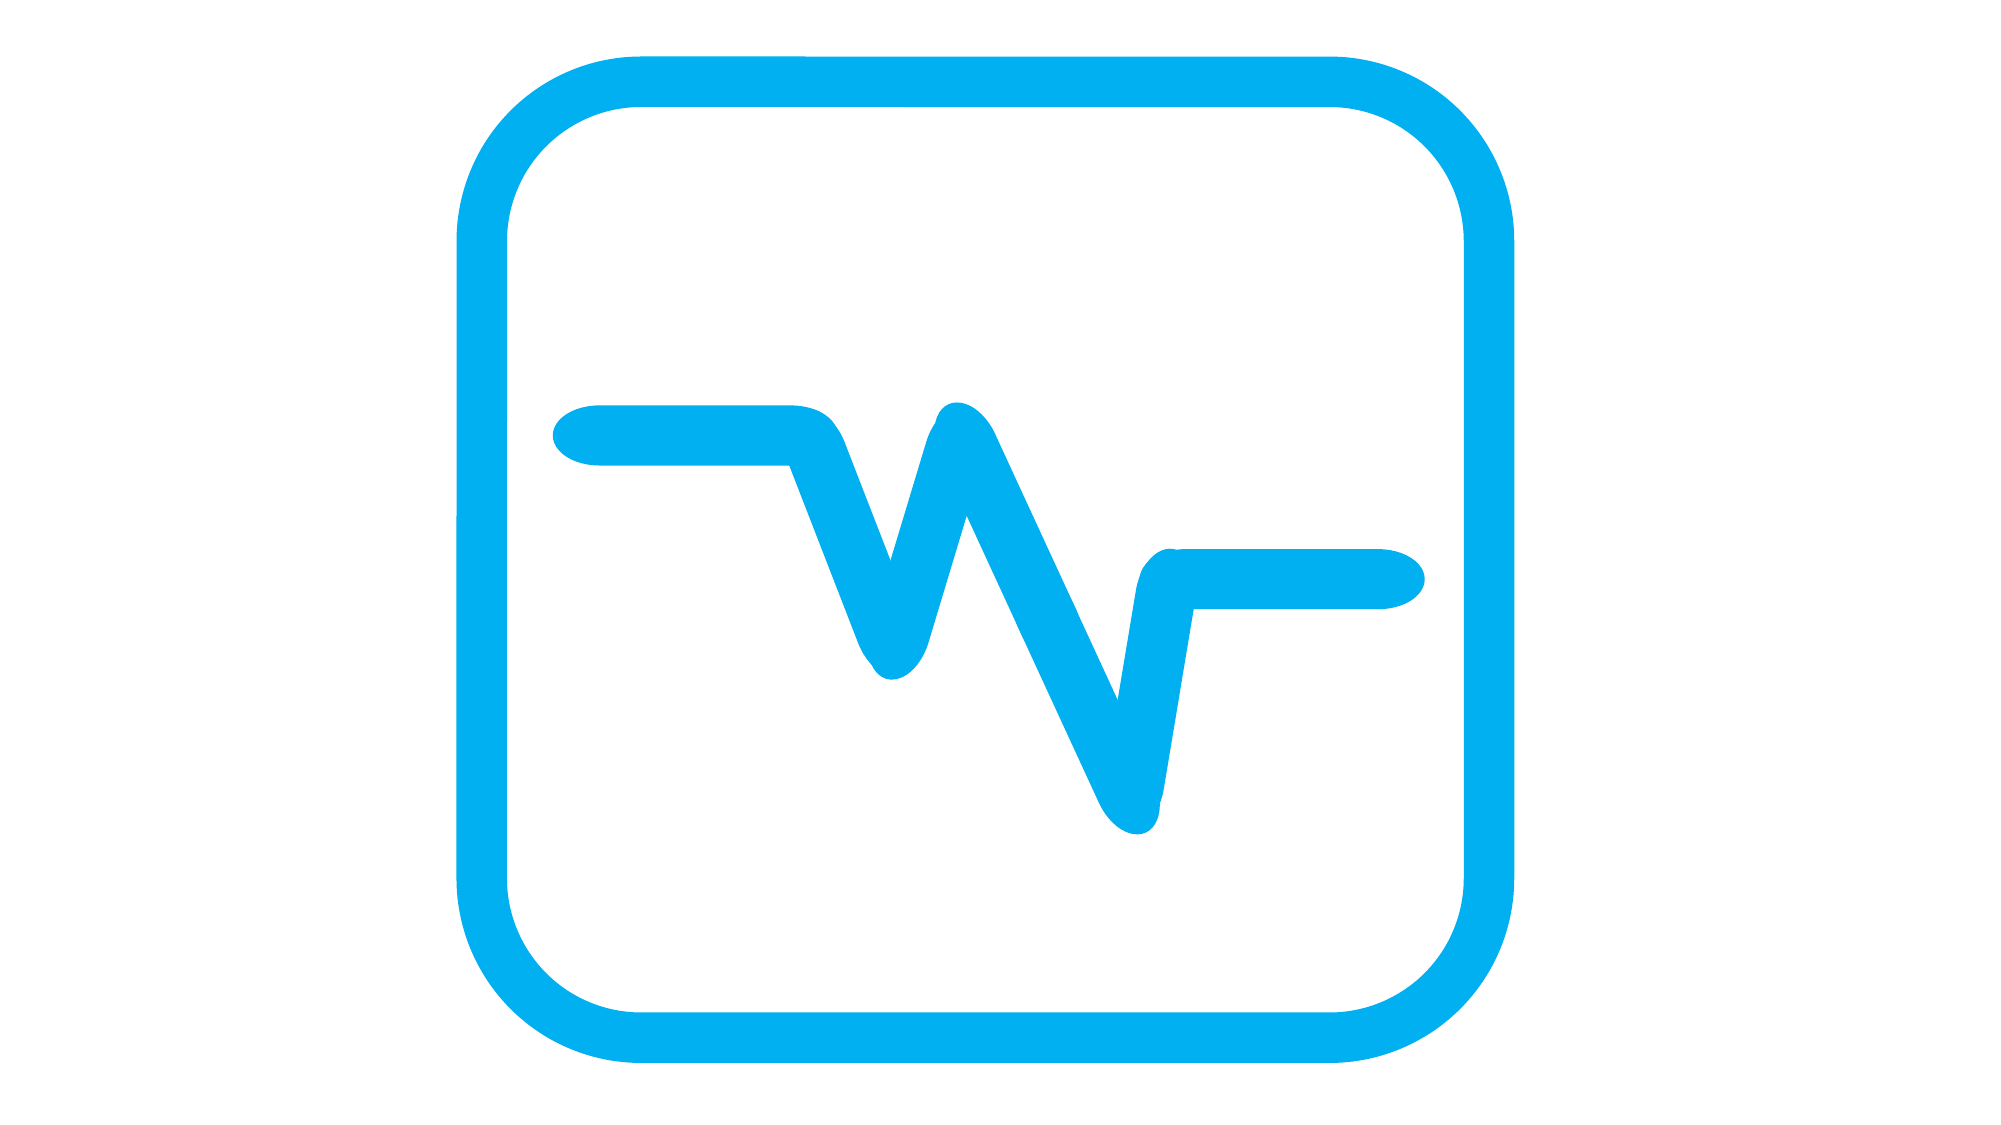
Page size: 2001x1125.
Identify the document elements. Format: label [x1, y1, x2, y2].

text_box [867, 405, 987, 680]
text_box [784, 408, 890, 663]
text_box [935, 402, 971, 421]
text_box [1139, 549, 1425, 610]
text_box [1012, 571, 1117, 823]
text_box [1147, 548, 1174, 562]
text_box [480, 80, 1491, 1039]
text_box [967, 408, 1070, 621]
text_box [552, 405, 810, 466]
text_box [1119, 806, 1160, 835]
text_box [1103, 578, 1194, 831]
